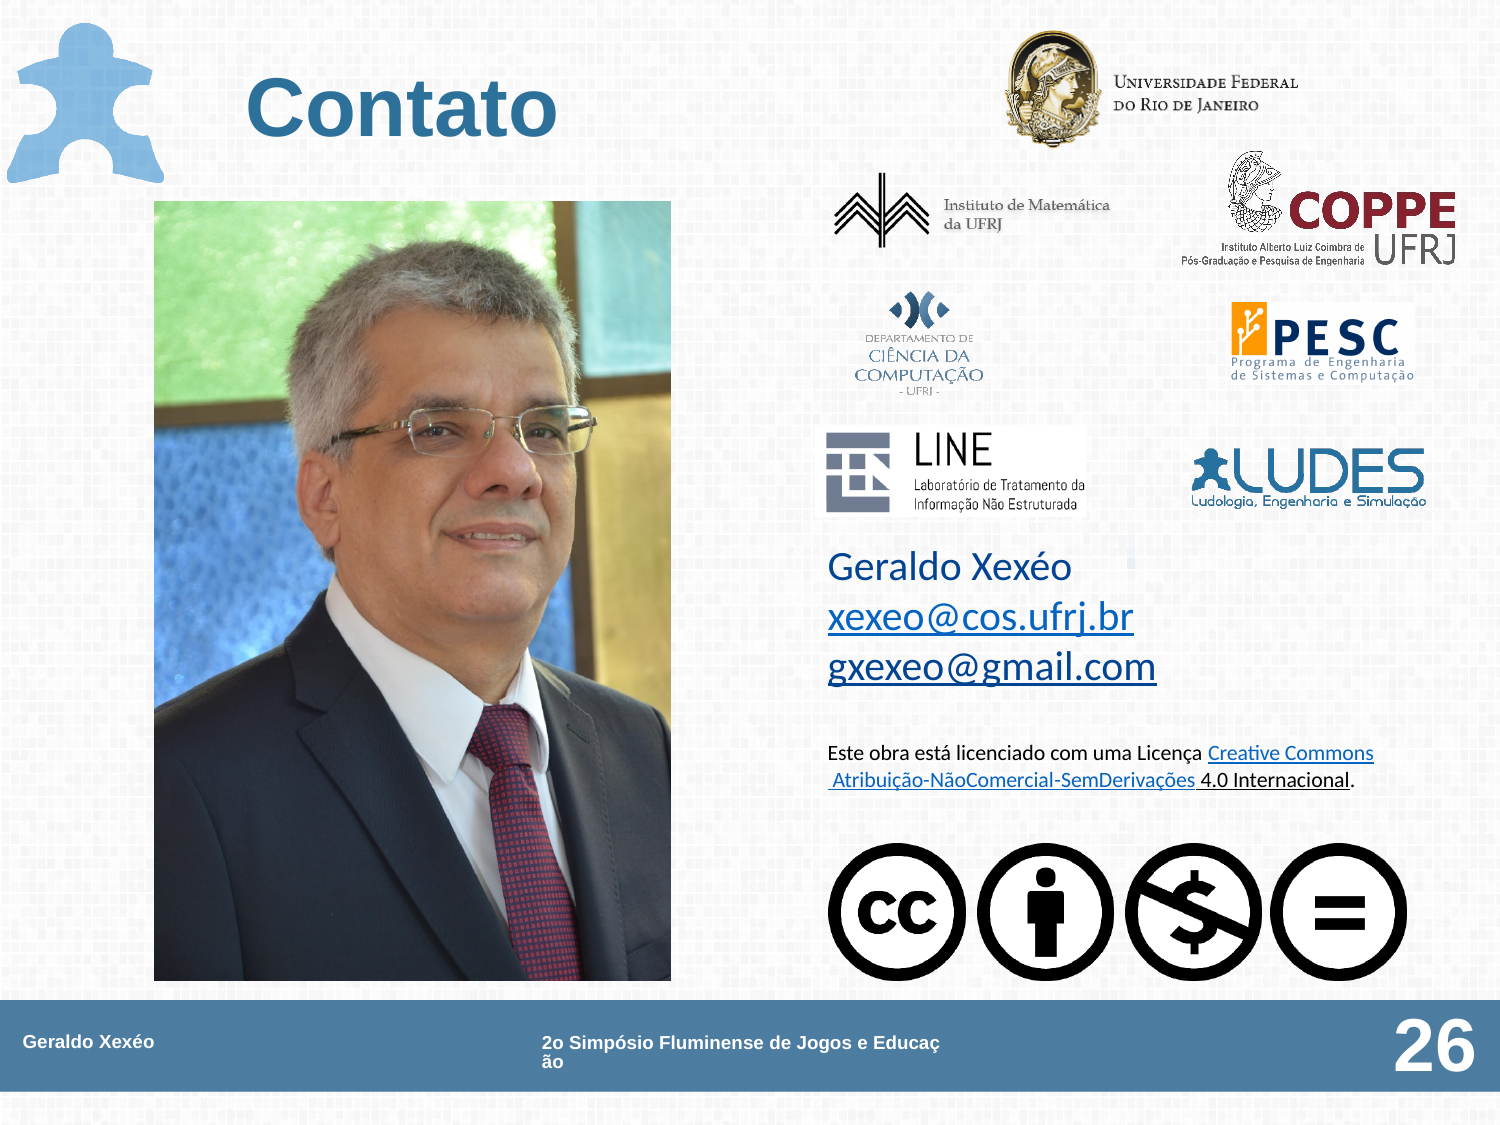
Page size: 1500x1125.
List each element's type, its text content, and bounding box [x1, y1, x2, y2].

title Contato [230, 16, 1476, 204]
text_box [846, 289, 992, 397]
text_box Geraldo Xexéo xexeo@cos.ufrj.br gxexeo@gmail.com Este obra está licenciado com uma Licença Creative Commons Atribuição-NãoComercial-SemDerivações 4.0 Internacional. [813, 531, 1415, 849]
slide_number 26 [1297, 1017, 1493, 1066]
slide_number Geraldo Xexéo [7, 1017, 203, 1066]
footer 2o Simpósio Fluminense de Jogos e Educação [526, 1018, 962, 1066]
picture [0, 0, 1500, 1125]
